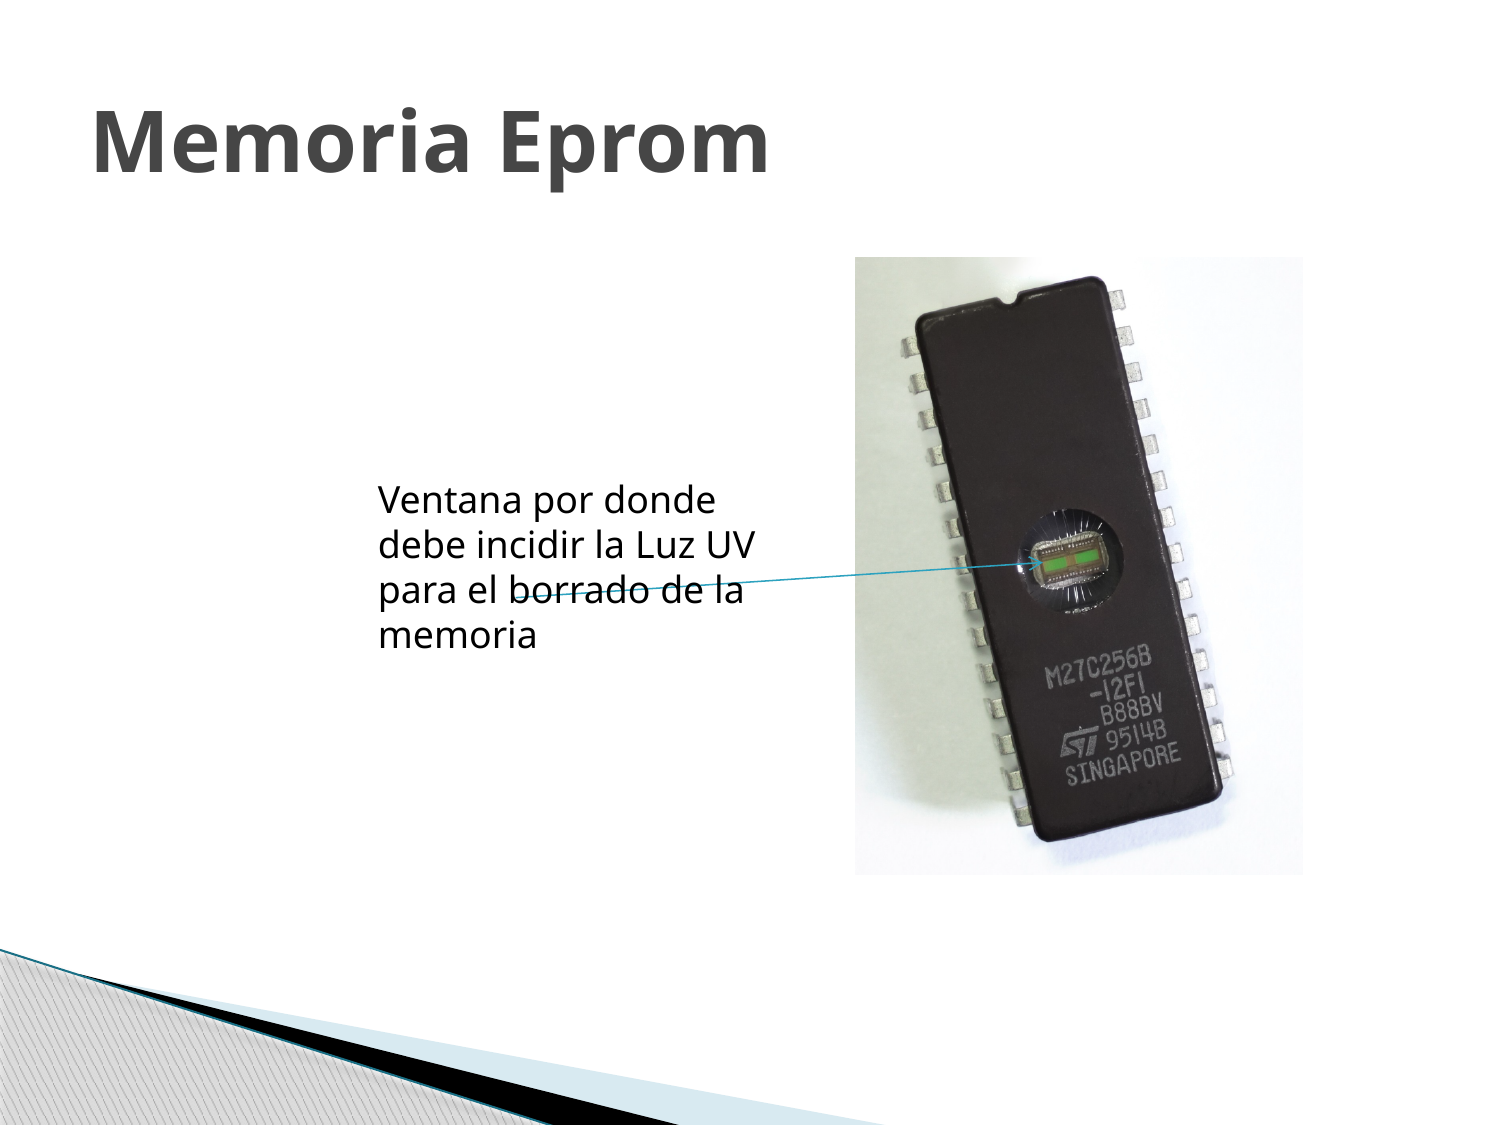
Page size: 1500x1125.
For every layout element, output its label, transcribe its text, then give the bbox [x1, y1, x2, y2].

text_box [515, 562, 1044, 598]
text_box Ventana por donde debe incidir la Luz UV para el borrado de la memoria [363, 468, 786, 664]
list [855, 257, 1303, 875]
title Memoria Eprom [75, 45, 1425, 233]
